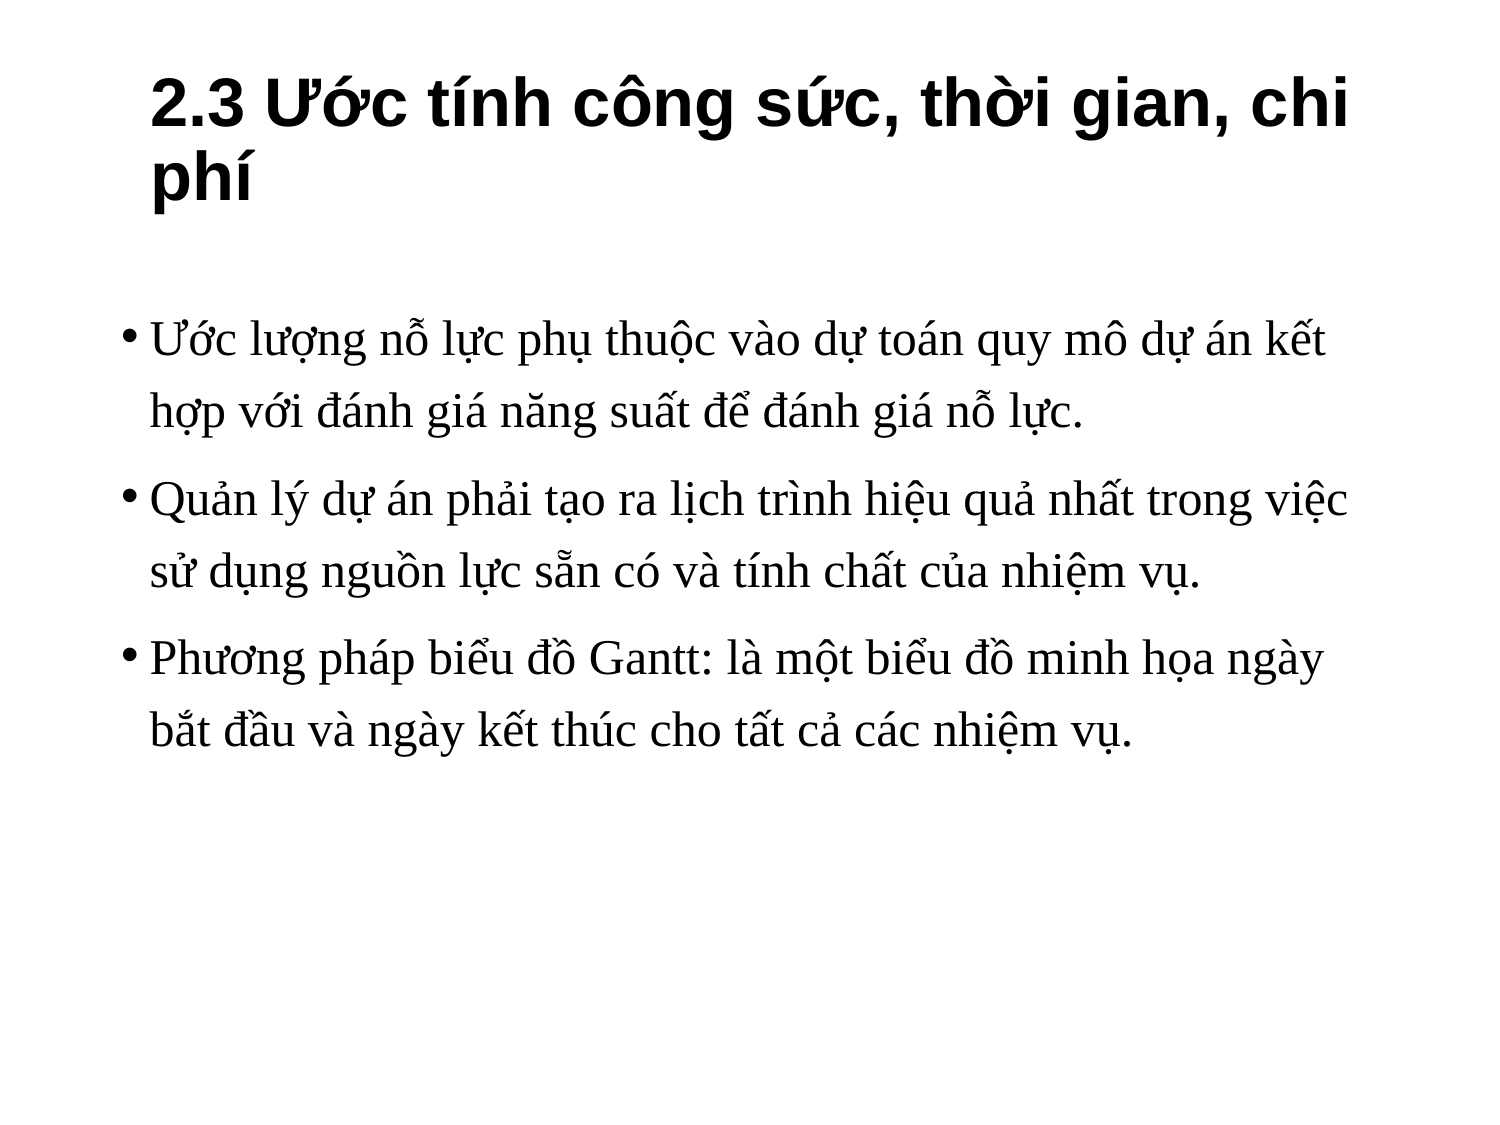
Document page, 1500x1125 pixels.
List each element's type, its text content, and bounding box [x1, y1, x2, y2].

list Ước lượng nỗ lực phụ thuộc vào dự toán quy mô dự án kết hợp với đánh giá năng suất để đánh giá nỗ lực. Quản lý dự án phải tạo ra lịch trình hiệu quả nhất trong việc sử dụng nguồn lực sẵn có và tính chất của nhiệm vụ. Phương pháp biểu đồ Gantt: là một biểu đồ minh họa ngày bắt đầu và ngày kết thúc cho tất cả các nhiệm vụ. [106, 217, 1397, 953]
title 2.3 Ước tính công sức, thời gian, chi phí [135, 32, 1430, 250]
